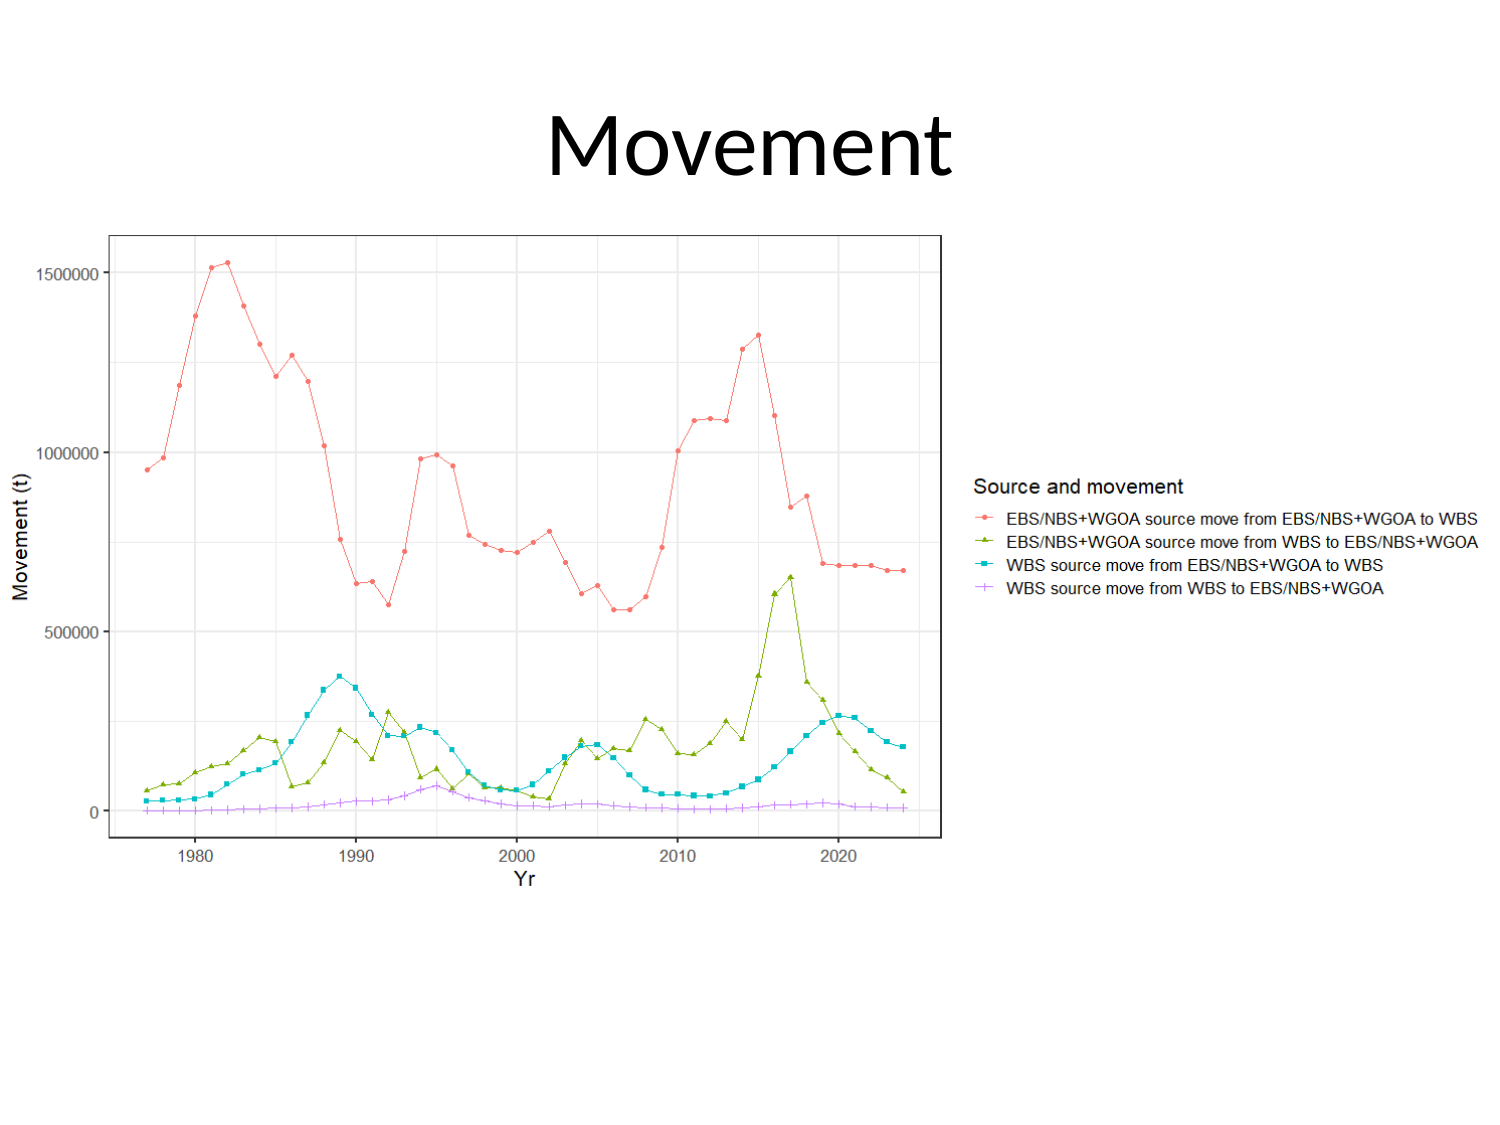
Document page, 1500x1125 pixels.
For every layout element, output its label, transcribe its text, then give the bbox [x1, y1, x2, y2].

title Movement [75, 45, 1425, 223]
picture [0, 224, 1500, 900]
